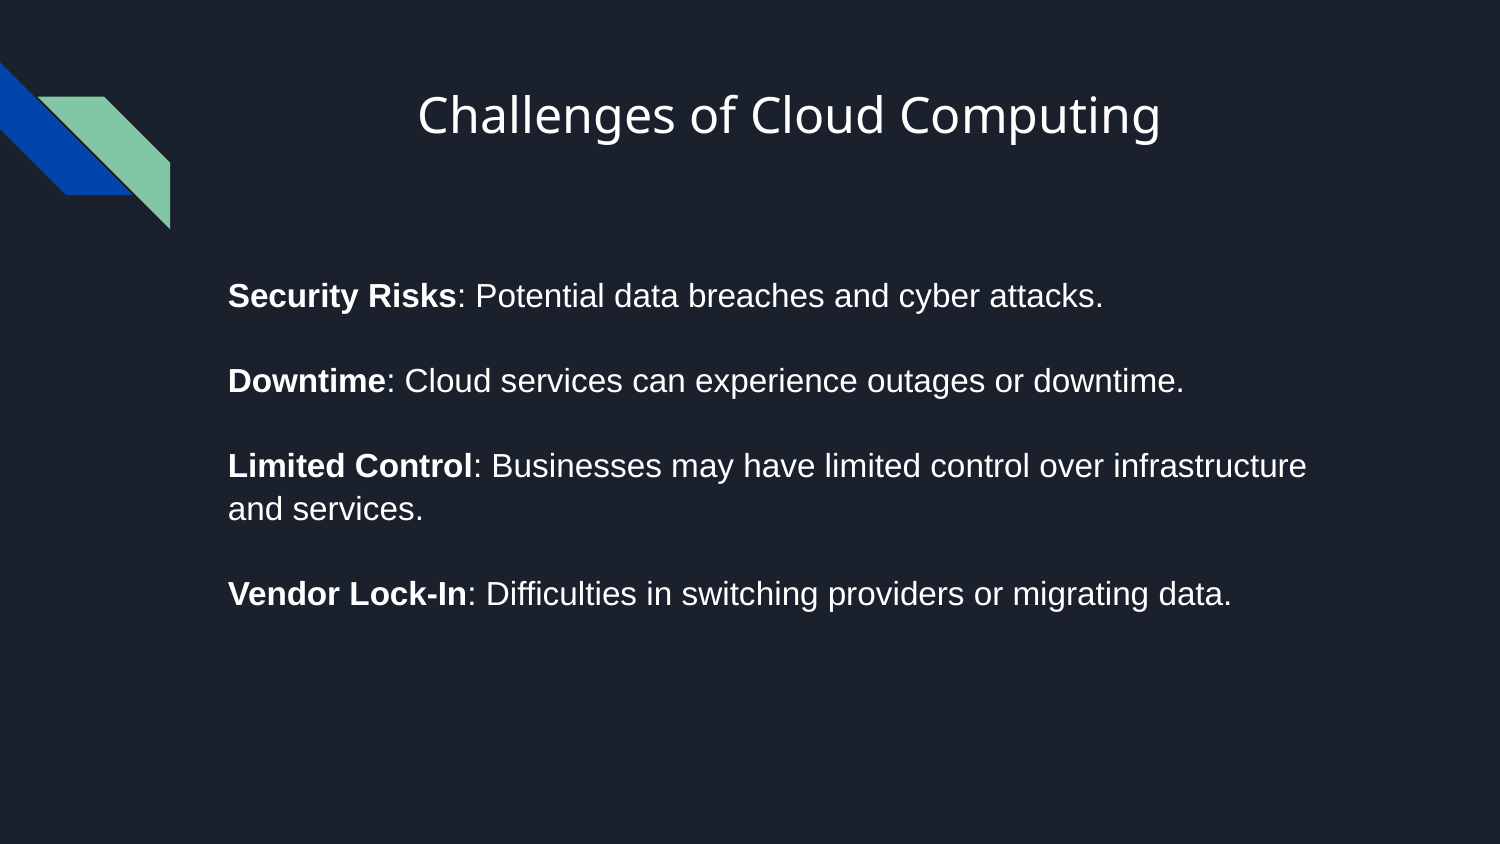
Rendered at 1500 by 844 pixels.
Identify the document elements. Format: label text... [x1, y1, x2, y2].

list Security Risks: Potential data breaches and cyber attacks. Downtime: Cloud services can experience outages or downtime. Limited Control: Businesses may have limited control over infrastructure and services. Vendor Lock-In: Difficulties in switching providers or migrating data. [212, 257, 1368, 735]
title Challenges of Cloud Computing [212, 64, 1368, 215]
